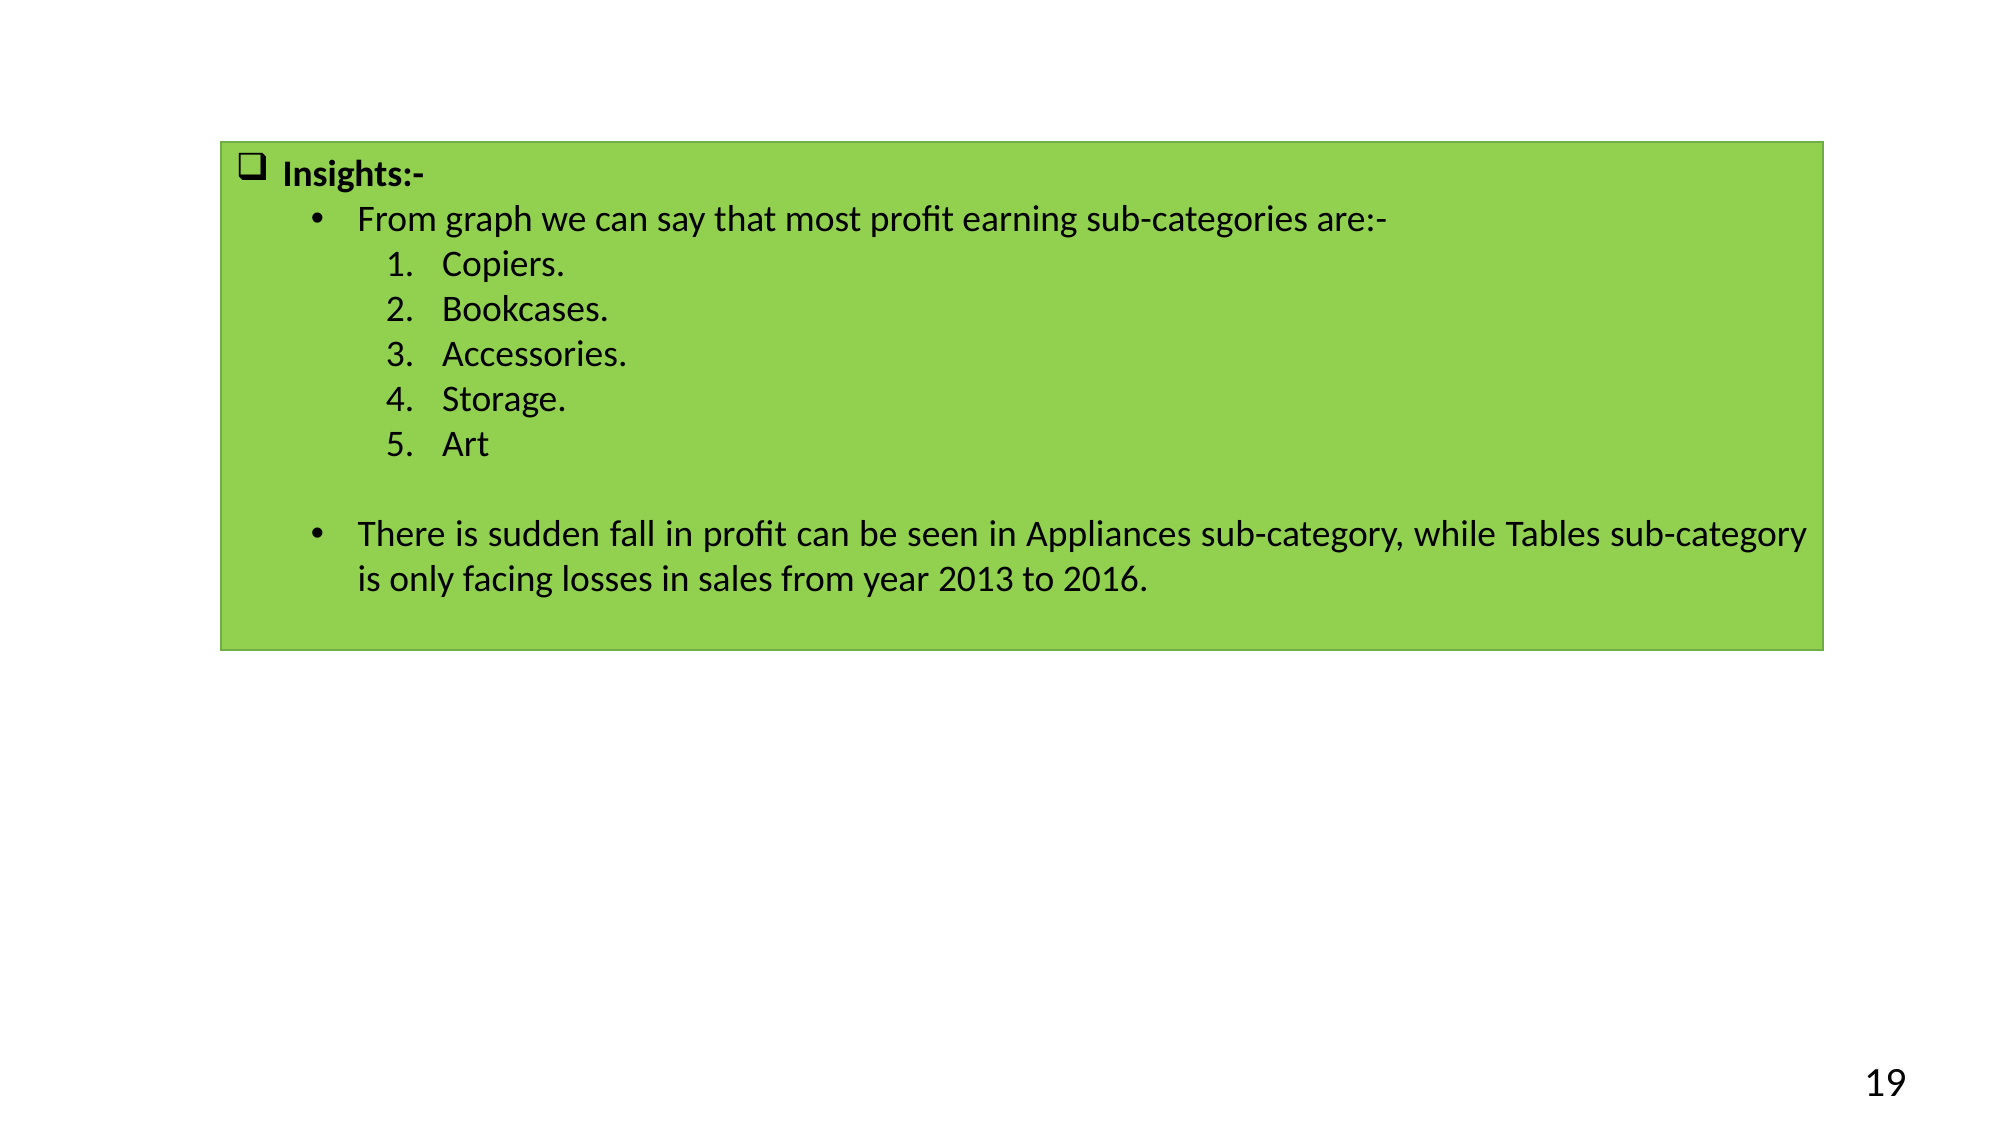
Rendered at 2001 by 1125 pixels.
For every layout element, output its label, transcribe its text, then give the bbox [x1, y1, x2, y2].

slide_number 19 [1840, 1049, 1922, 1110]
text_box Insights:- From graph we can say that most profit earning sub-categories are:- Copiers. Bookcases. Accessories. Storage. Art There is sudden fall in profit can be seen in Appliances sub-category, while Tables sub-category is only facing losses in sales from year 2013 to 2016. [220, 141, 1824, 651]
